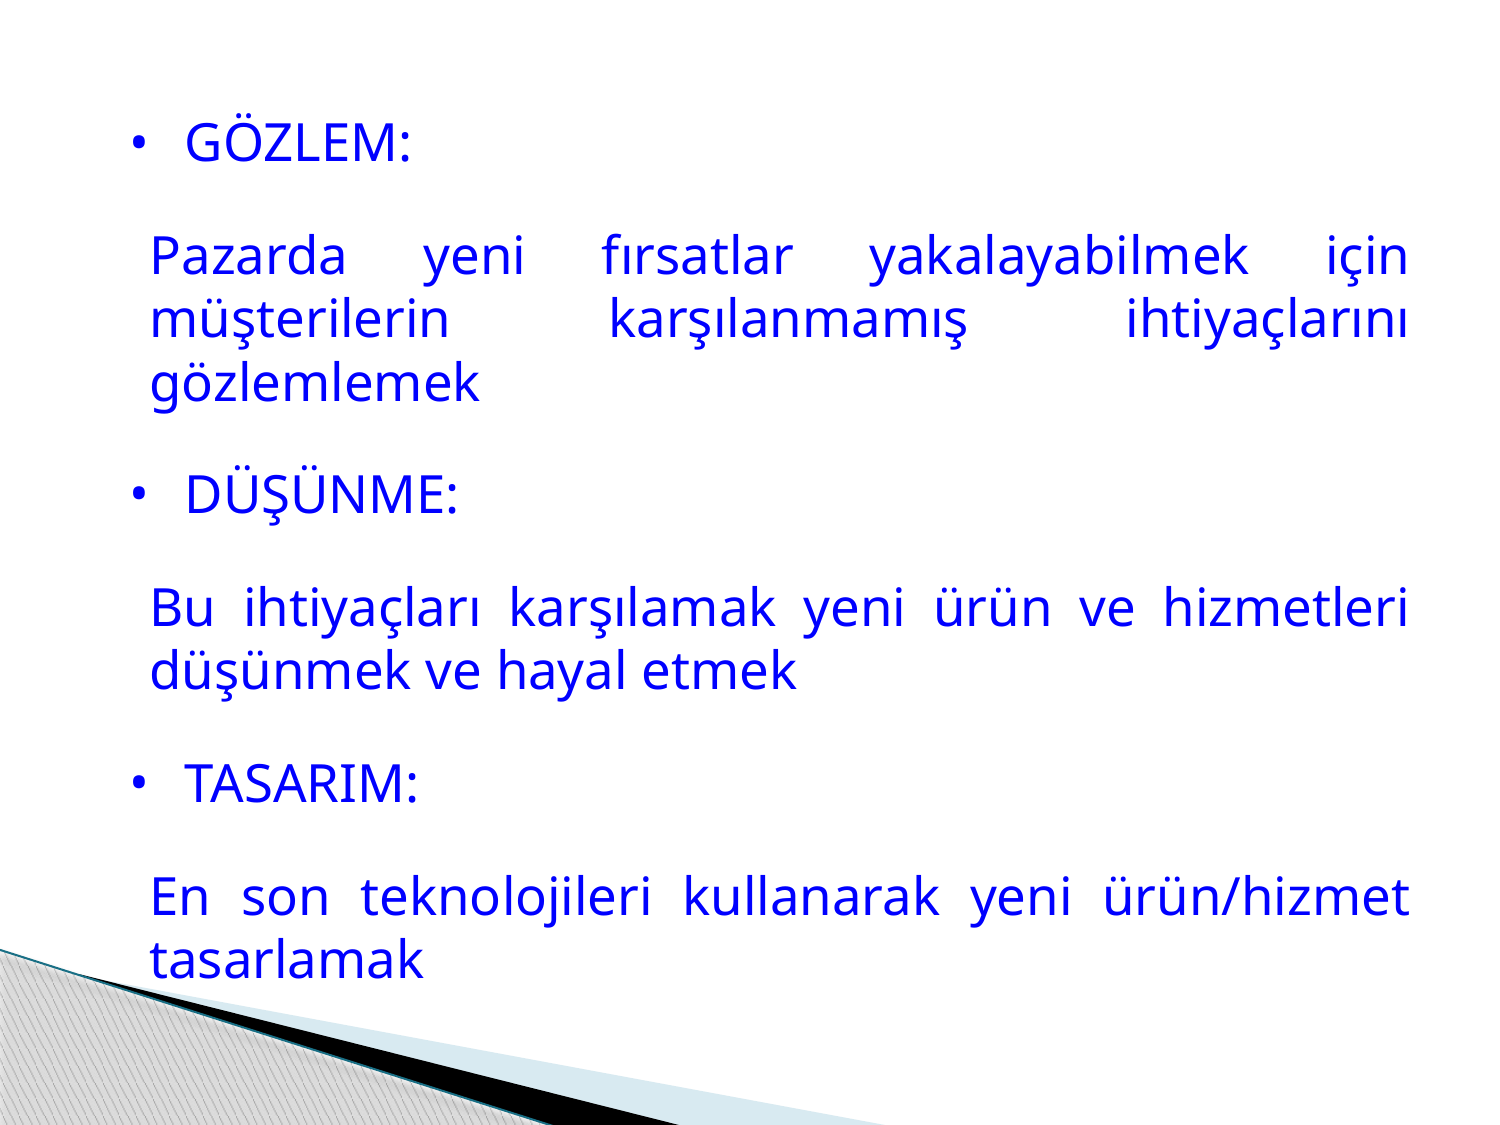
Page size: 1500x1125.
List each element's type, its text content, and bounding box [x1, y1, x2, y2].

list GÖZLEM: Pazarda yeni fırsatlar yakalayabilmek için müşterilerin karşılanmamış ihtiyaçlarını gözlemlemek DÜŞÜNME: Bu ihtiyaçları karşılamak yeni ürün ve hizmetleri düşünmek ve hayal etmek TASARIM: En son teknolojileri kullanarak yeni ürün/hizmet tasarlamak [75, 101, 1425, 1005]
